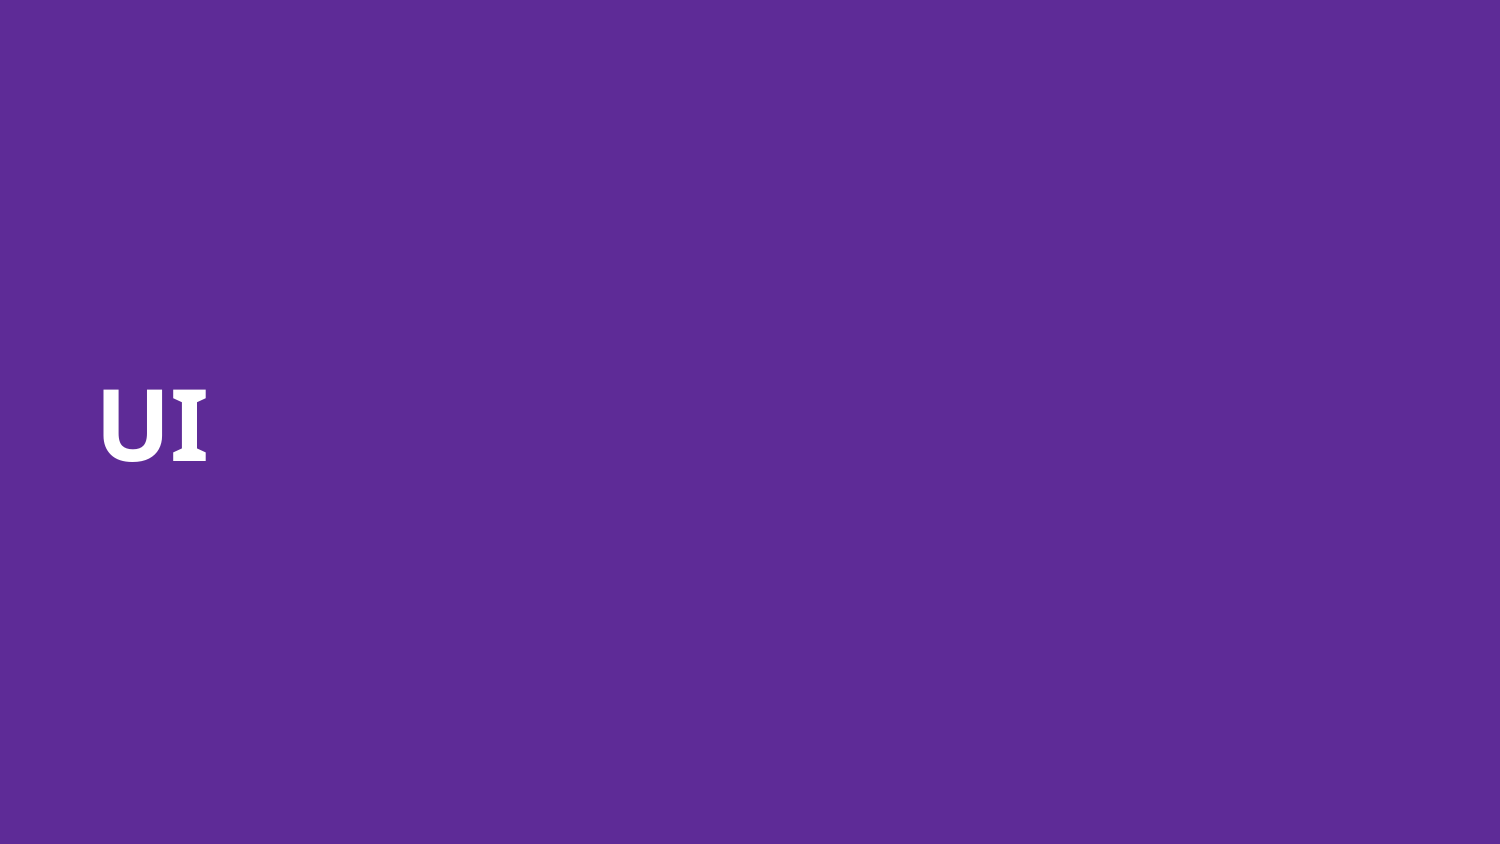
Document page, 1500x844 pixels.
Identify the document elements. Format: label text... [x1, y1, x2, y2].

title UI [80, 86, 1000, 758]
